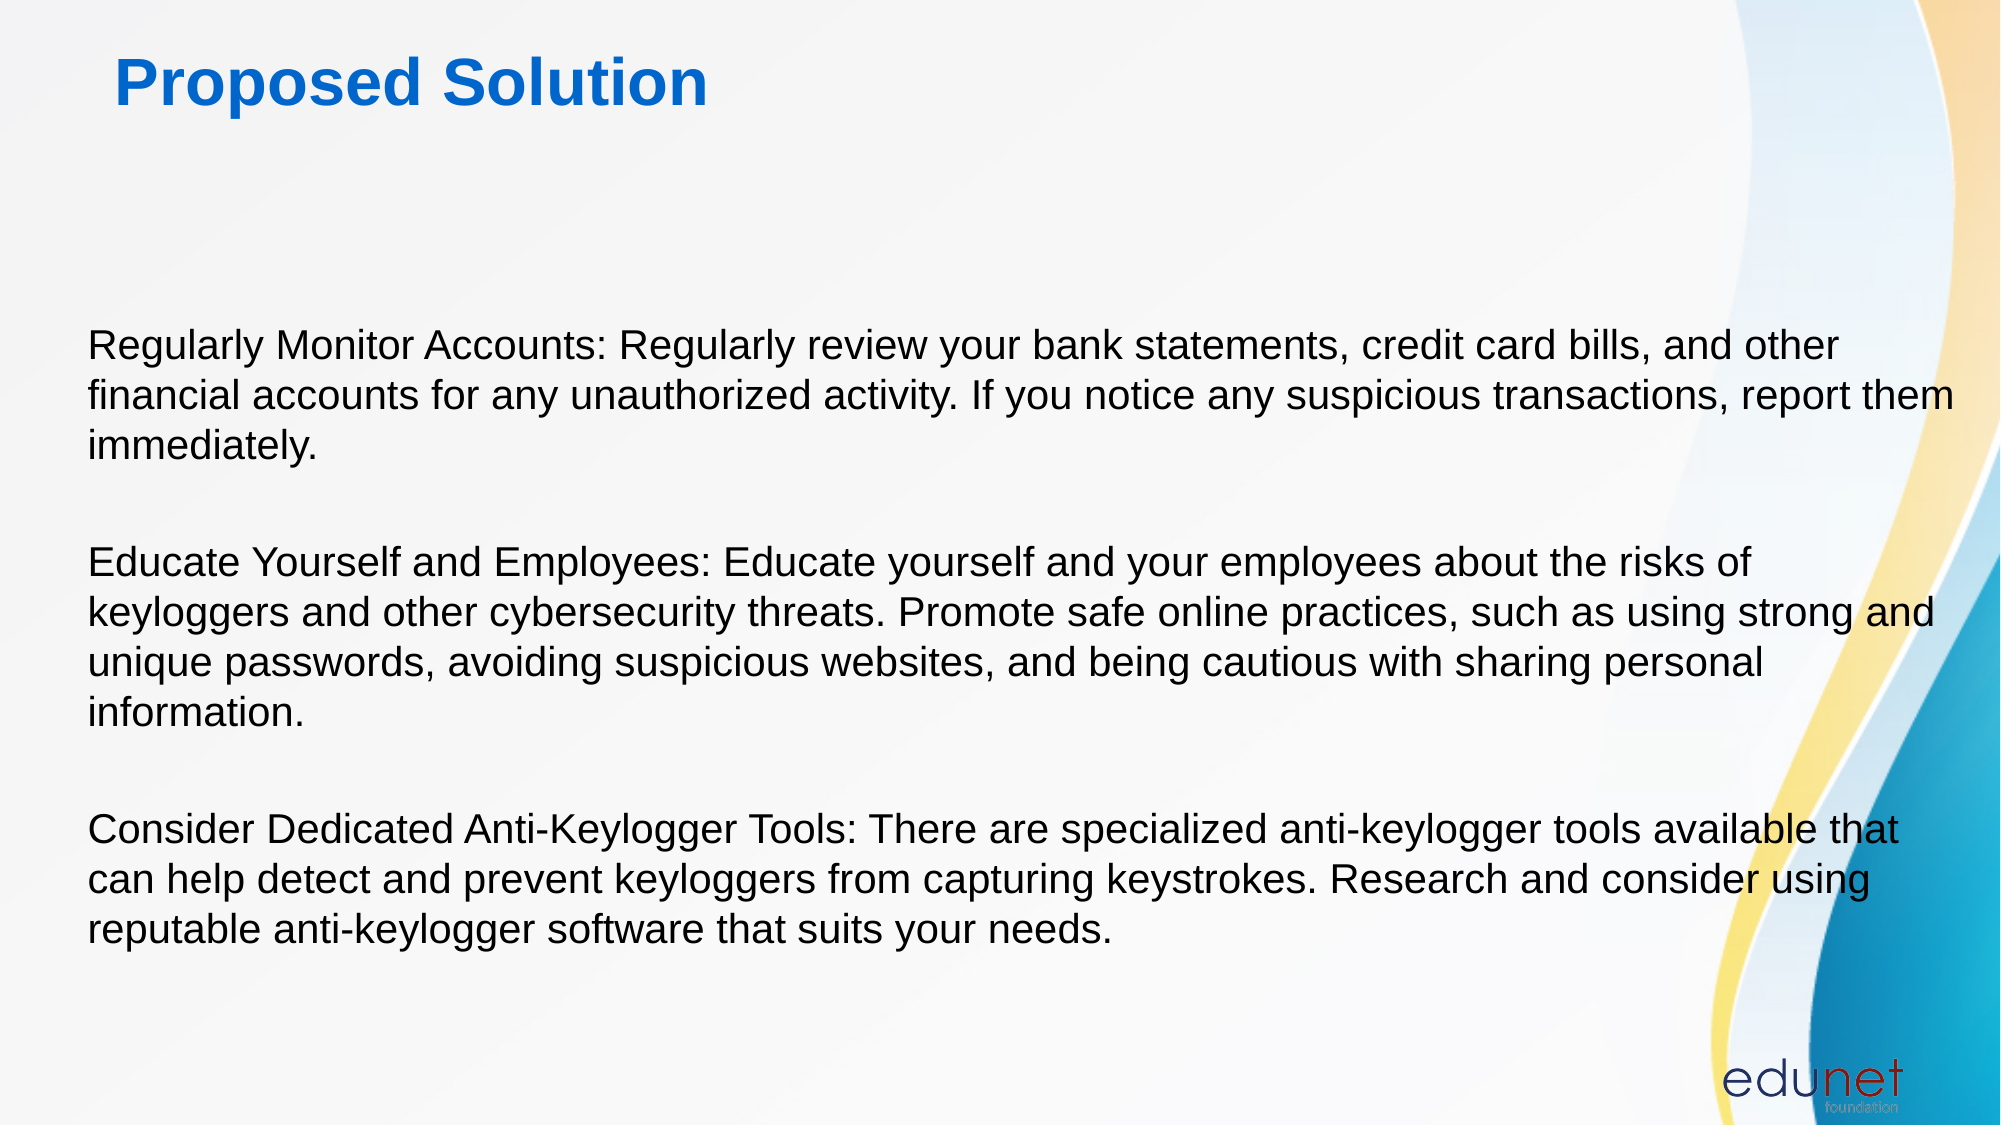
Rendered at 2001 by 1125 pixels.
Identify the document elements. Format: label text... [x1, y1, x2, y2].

title Proposed Solution [99, 30, 1901, 127]
picture [0, 0, 2001, 1125]
list Regularly Monitor Accounts: Regularly review your bank statements, credit card bills, and other financial accounts for any unauthorized activity. If you notice any suspicious transactions, report them immediately. Educate Yourself and Employees: Educate yourself and your employees about the risks of keyloggers and other cybersecurity threats. Promote safe online practices, such as using strong and unique passwords, avoiding suspicious websites, and being cautious with sharing personal information. Consider Dedicated Anti-Keylogger Tools: There are specialized anti-keylogger tools available that can help detect and prevent keyloggers from capturing keystrokes. Research and consider using reputable anti-keylogger software that suits your needs. [72, 178, 1978, 1092]
